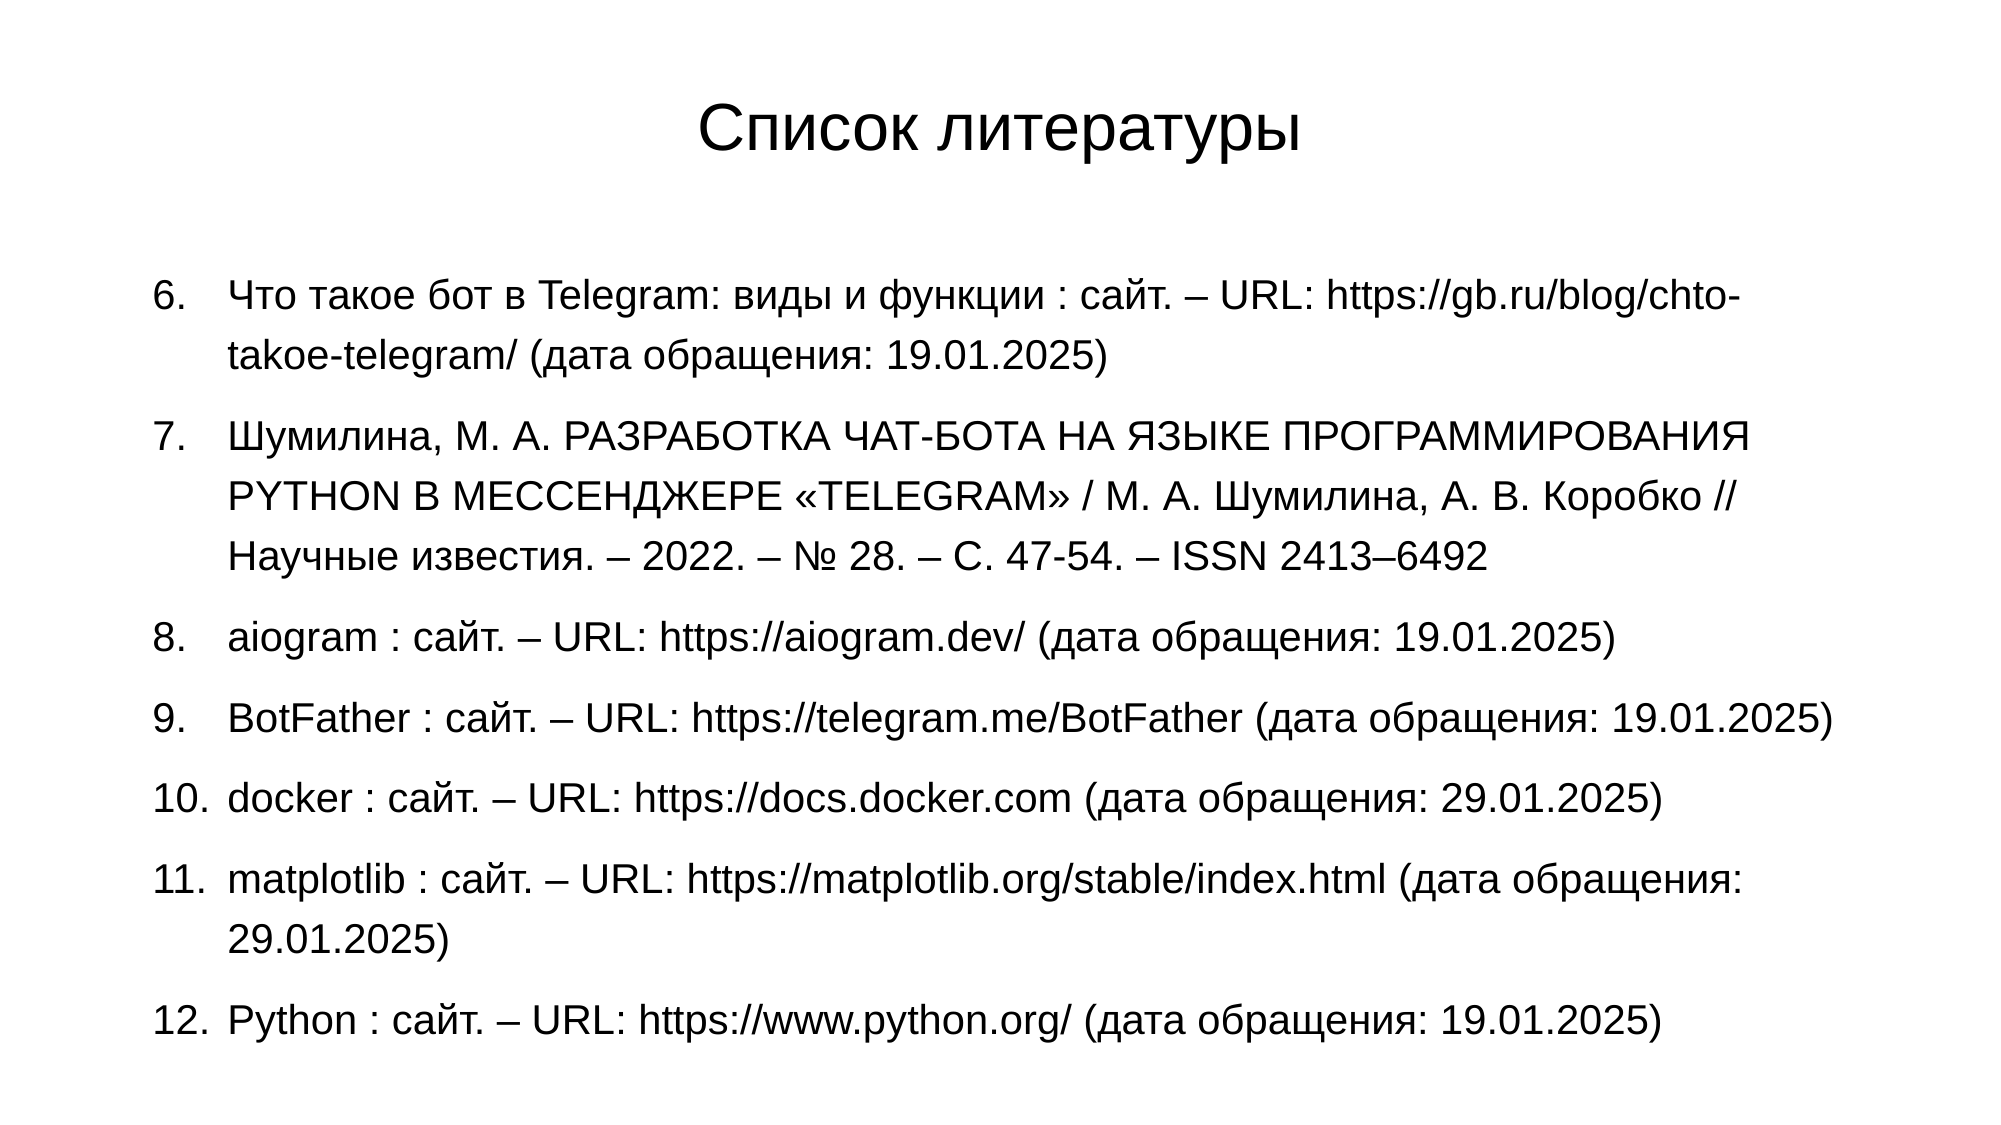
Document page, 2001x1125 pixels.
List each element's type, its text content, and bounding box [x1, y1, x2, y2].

title Список литературы [137, 59, 1863, 250]
list Что такое бот в Telegram: виды и функции : сайт. – URL: https://gb.ru/blog/chto-takoe-telegram/ (дата обращения: 19.01.2025) Шумилина, М. А. РАЗРАБОТКА ЧАТ-БОТА НА ЯЗЫКЕ ПРОГРАММИРОВАНИЯ PYTHON В МЕССЕНДЖЕРЕ «TELEGRAM» / М. А. Шумилина, А. В. Коробко // Научные известия. – 2022. – № 28. – С. 47-54. – ISSN 2413–6492 aiogram : сайт. – URL: https://aiogram.dev/ (дата обращения: 19.01.2025) BotFather : сайт. – URL: https://telegram.me/BotFather (дата обращения: 19.01.2025) docker : сайт. – URL: https://docs.docker.com (дата обращения: 29.01.2025) matplotlib : сайт. – URL: https://matplotlib.org/stable/index.html (дата обращения: 29.01.2025) Python : сайт. – URL: https://www.python.org/ (дата обращения: 19.01.2025) [137, 250, 1863, 965]
